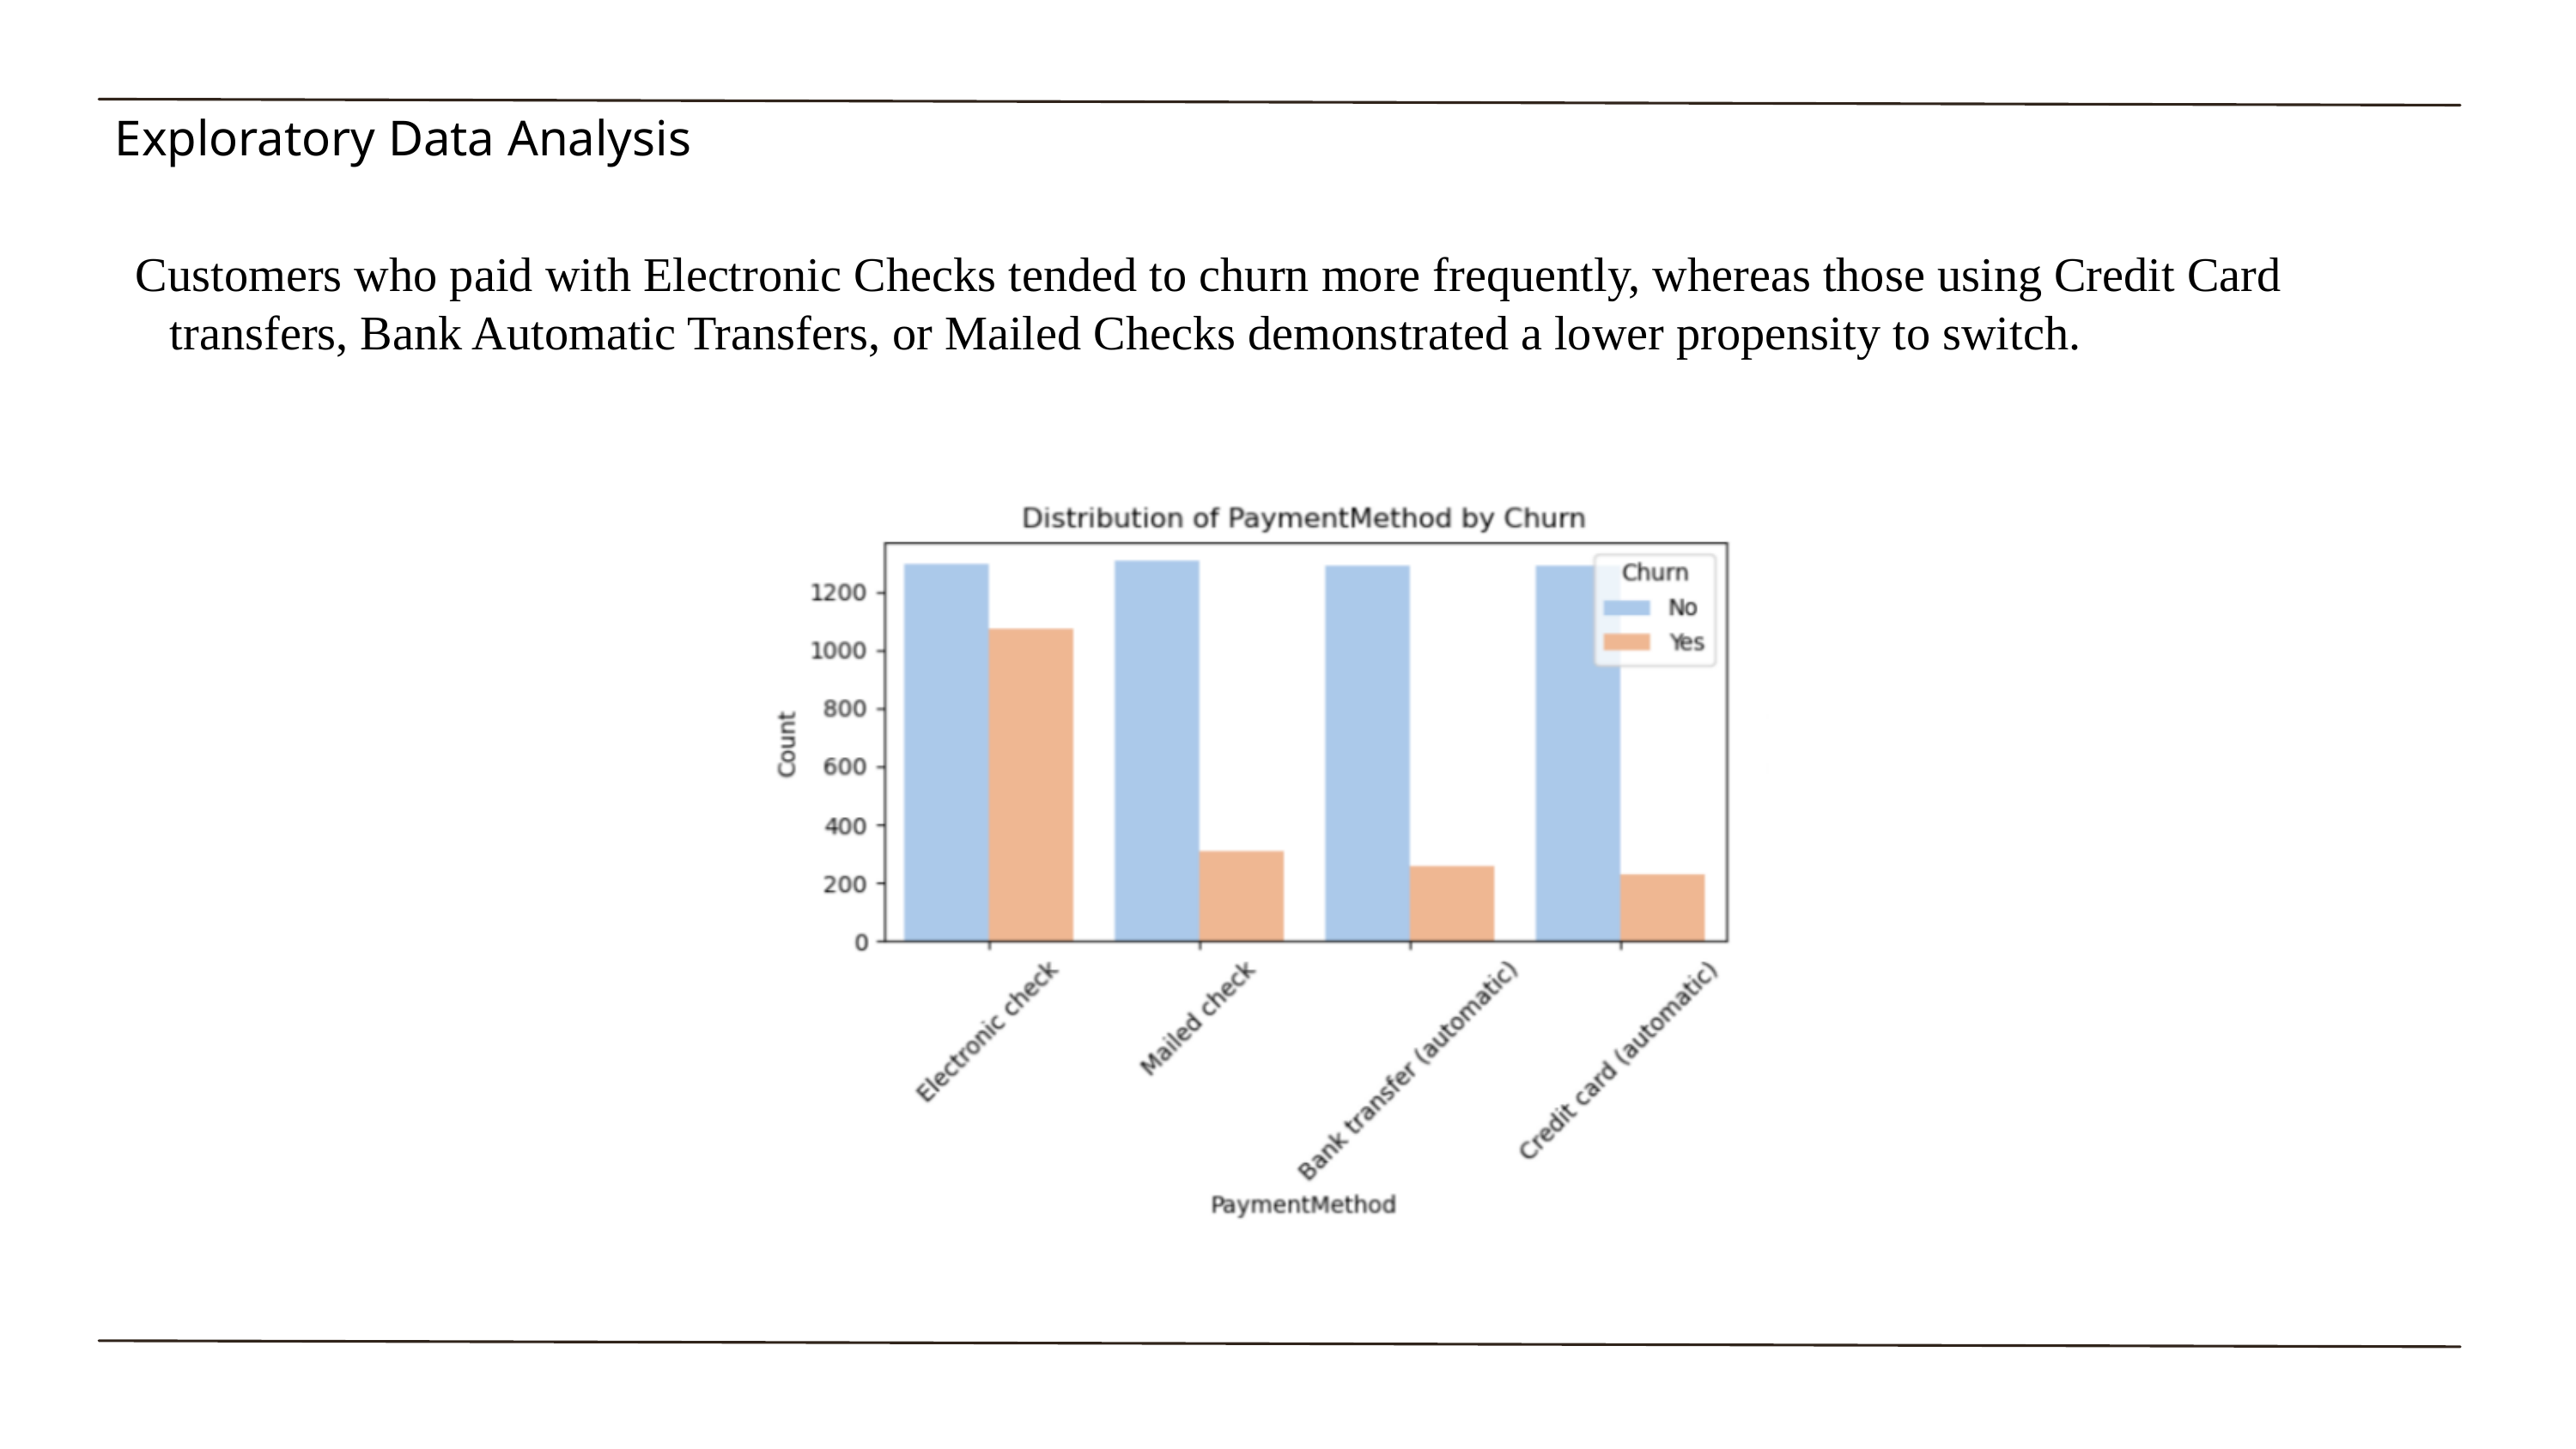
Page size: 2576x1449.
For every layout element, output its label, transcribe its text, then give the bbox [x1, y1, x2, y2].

text_box Customers who paid with Electronic Checks tended to churn more frequently, whereas those using Credit Card transfers, Bank Automatic Transfers, or Mailed Checks demonstrated a lower propensity to switch. [100, 243, 2296, 360]
text_box Exploratory Data Analysis [114, 106, 1364, 166]
text_box [771, 497, 1769, 1234]
